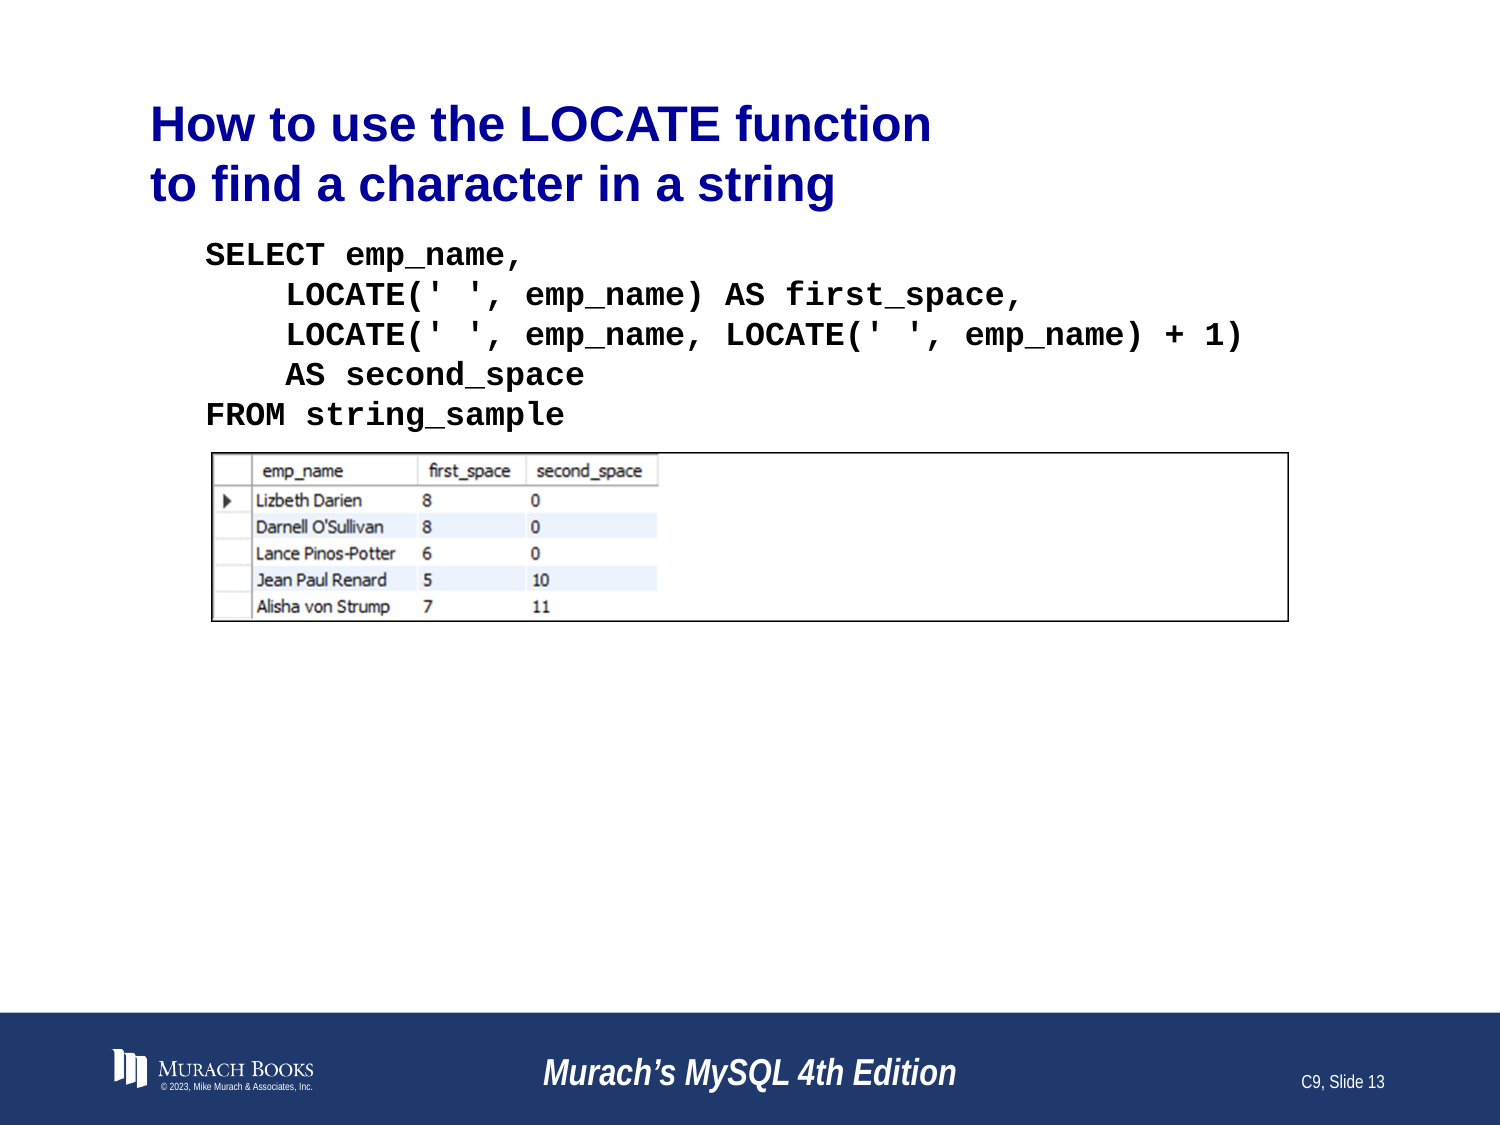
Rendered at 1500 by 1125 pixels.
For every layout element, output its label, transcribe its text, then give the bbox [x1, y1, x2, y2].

list SELECT emp_name, LOCATE(' ', emp_name) AS first_space, LOCATE(' ', emp_name, LOCATE(' ', emp_name) + 1) AS second_space FROM string_sample [133, 224, 1375, 525]
title How to use the LOCATE function to find a character in a string [150, 91, 1350, 213]
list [211, 452, 1289, 623]
footer © 2023, Mike Murach & Associates, Inc. [12, 1025, 450, 1100]
slide_number Murach’s MySQL 4th Edition [450, 1025, 1050, 1100]
slide_number C9, Slide 13 [1087, 1025, 1400, 1100]
